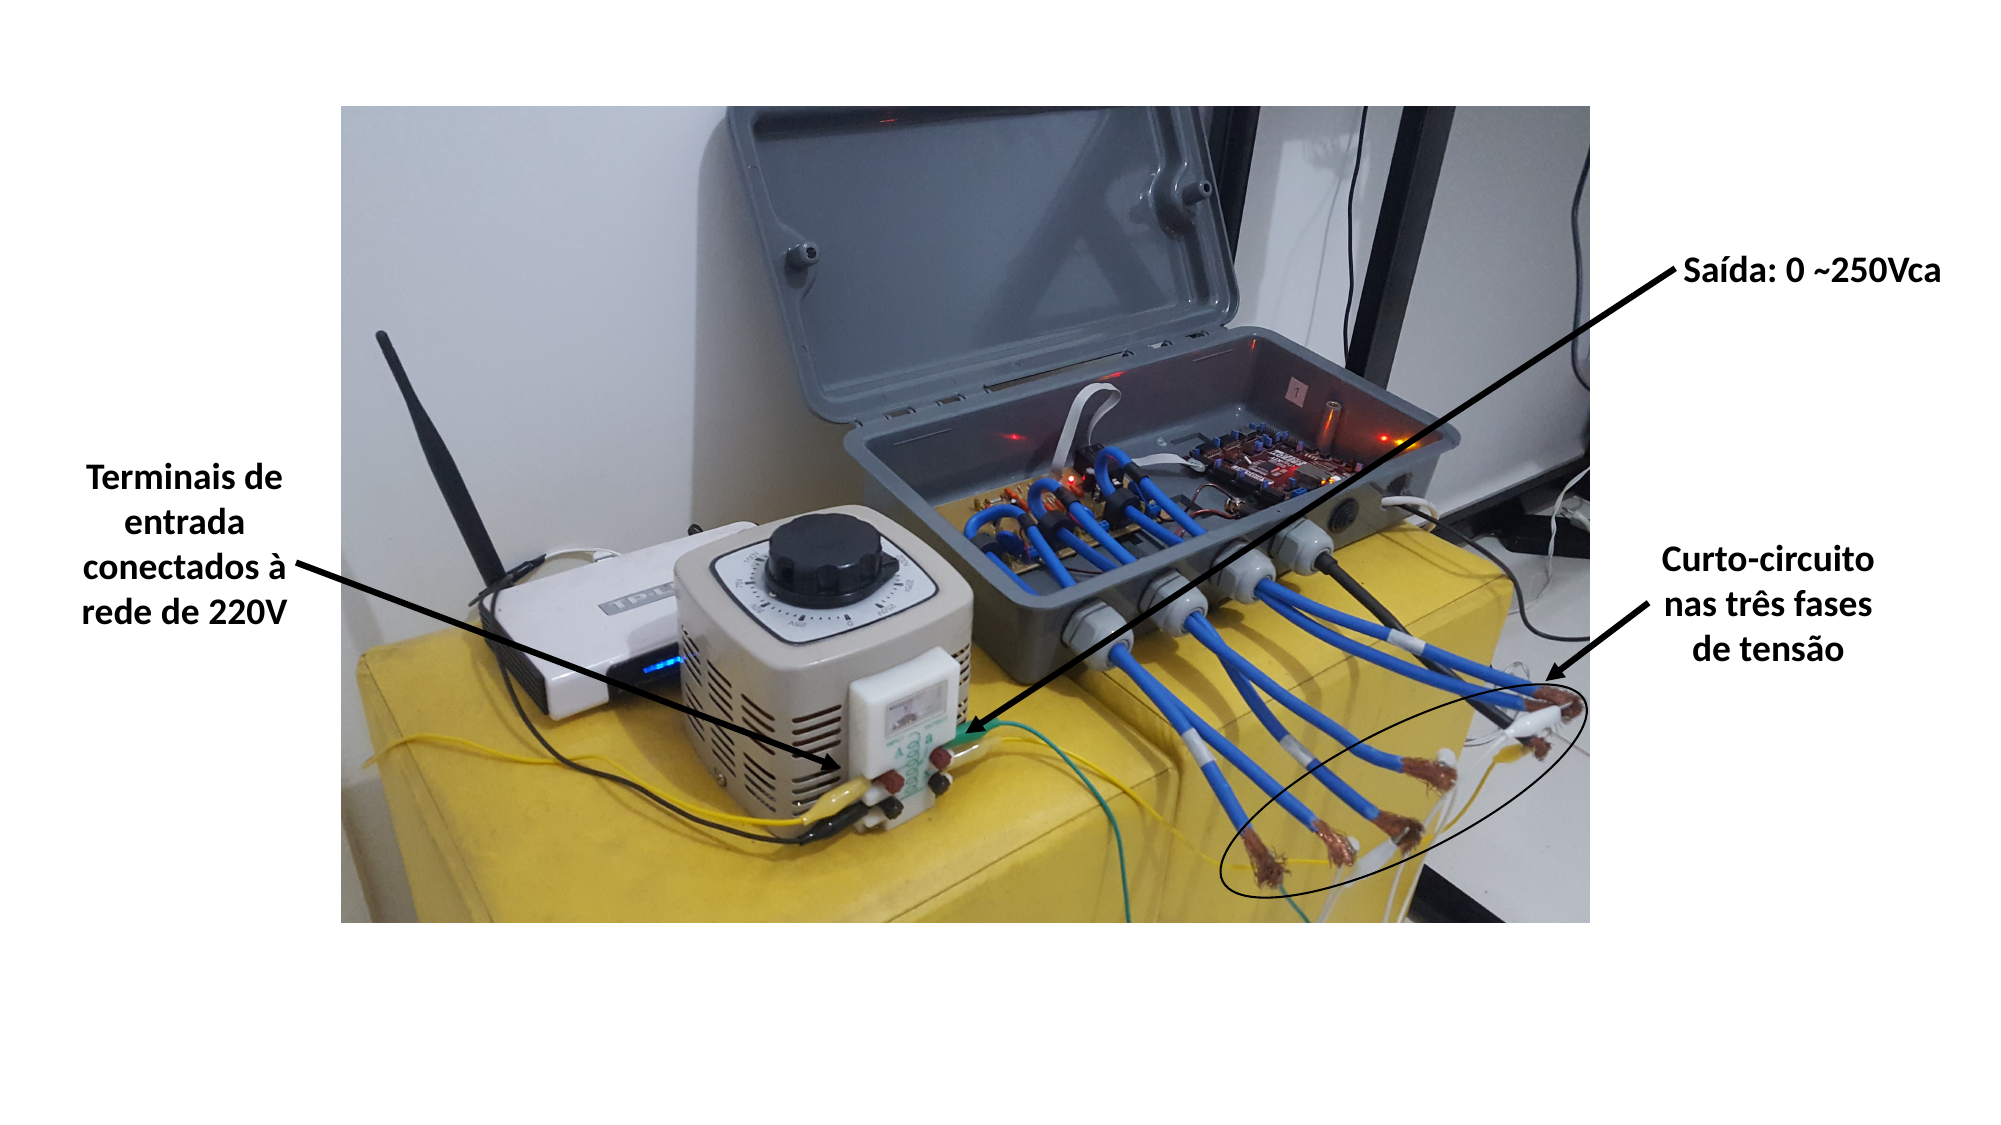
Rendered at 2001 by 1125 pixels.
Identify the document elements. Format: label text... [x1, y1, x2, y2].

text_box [296, 562, 842, 769]
text_box Curto-circuito nas três fases de tensão [1676, 526, 1903, 677]
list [341, 106, 1590, 924]
text_box Saída: 0 ̴ 250Vca [1658, 237, 1967, 298]
text_box Terminais de entrada conectados à rede de 220V [51, 444, 319, 640]
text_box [965, 268, 1676, 734]
